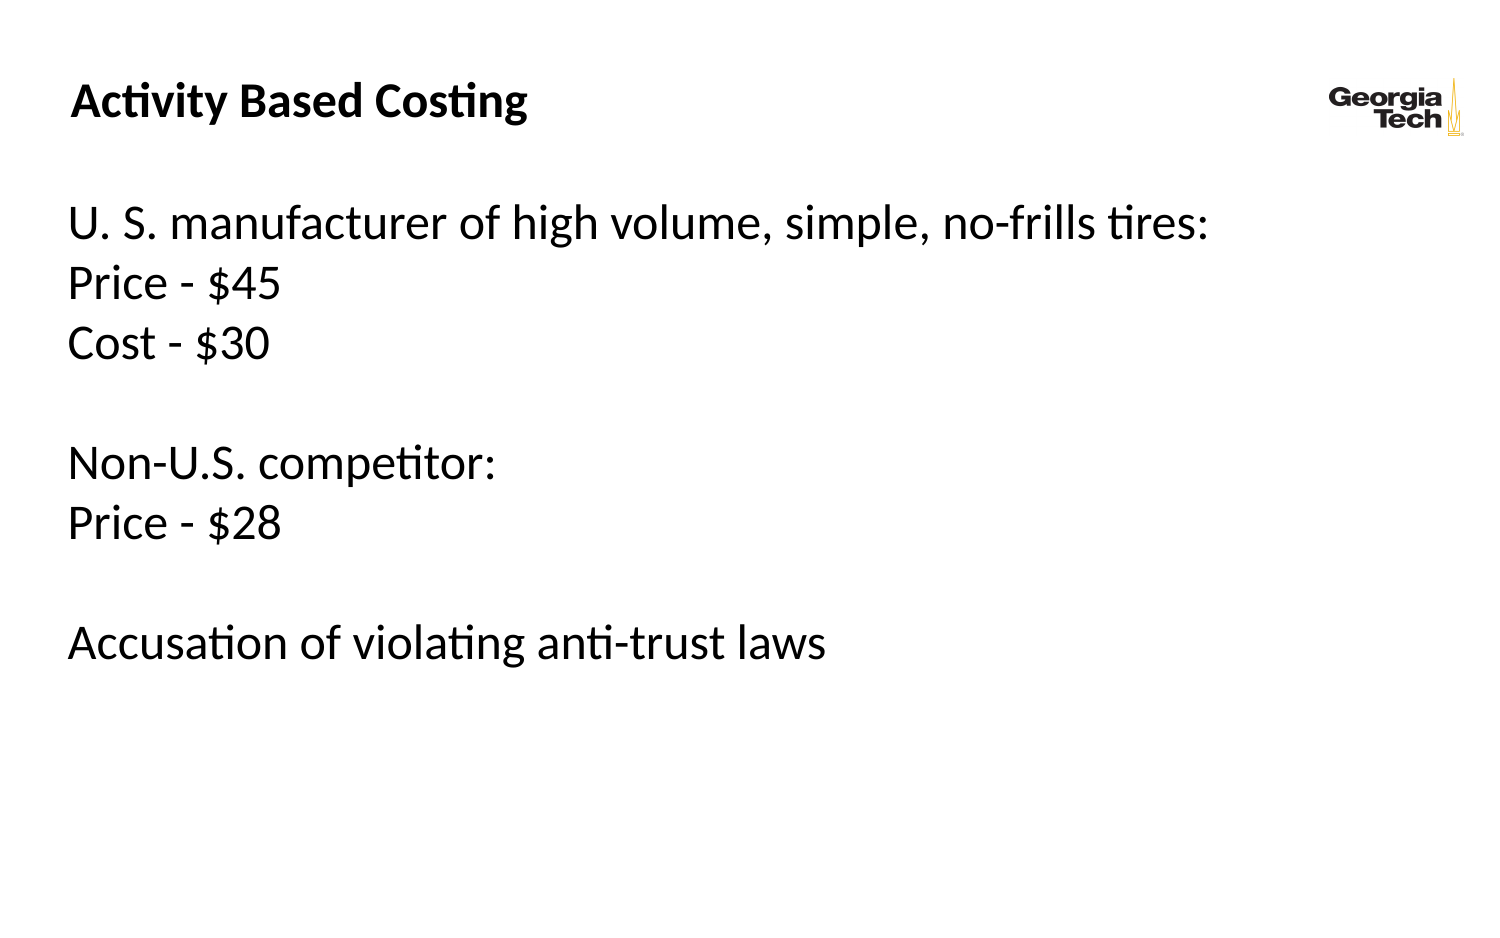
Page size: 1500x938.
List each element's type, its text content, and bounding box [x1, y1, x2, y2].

picture [1328, 78, 1465, 136]
text_box U. S. manufacturer of high volume, simple, no-frills tires: Price - $45 Cost - $30 Non-U.S. competitor: Price - $28 Accusation of violating anti-trust laws [52, 182, 1360, 737]
text_box Activity Based Costing [55, 60, 544, 135]
